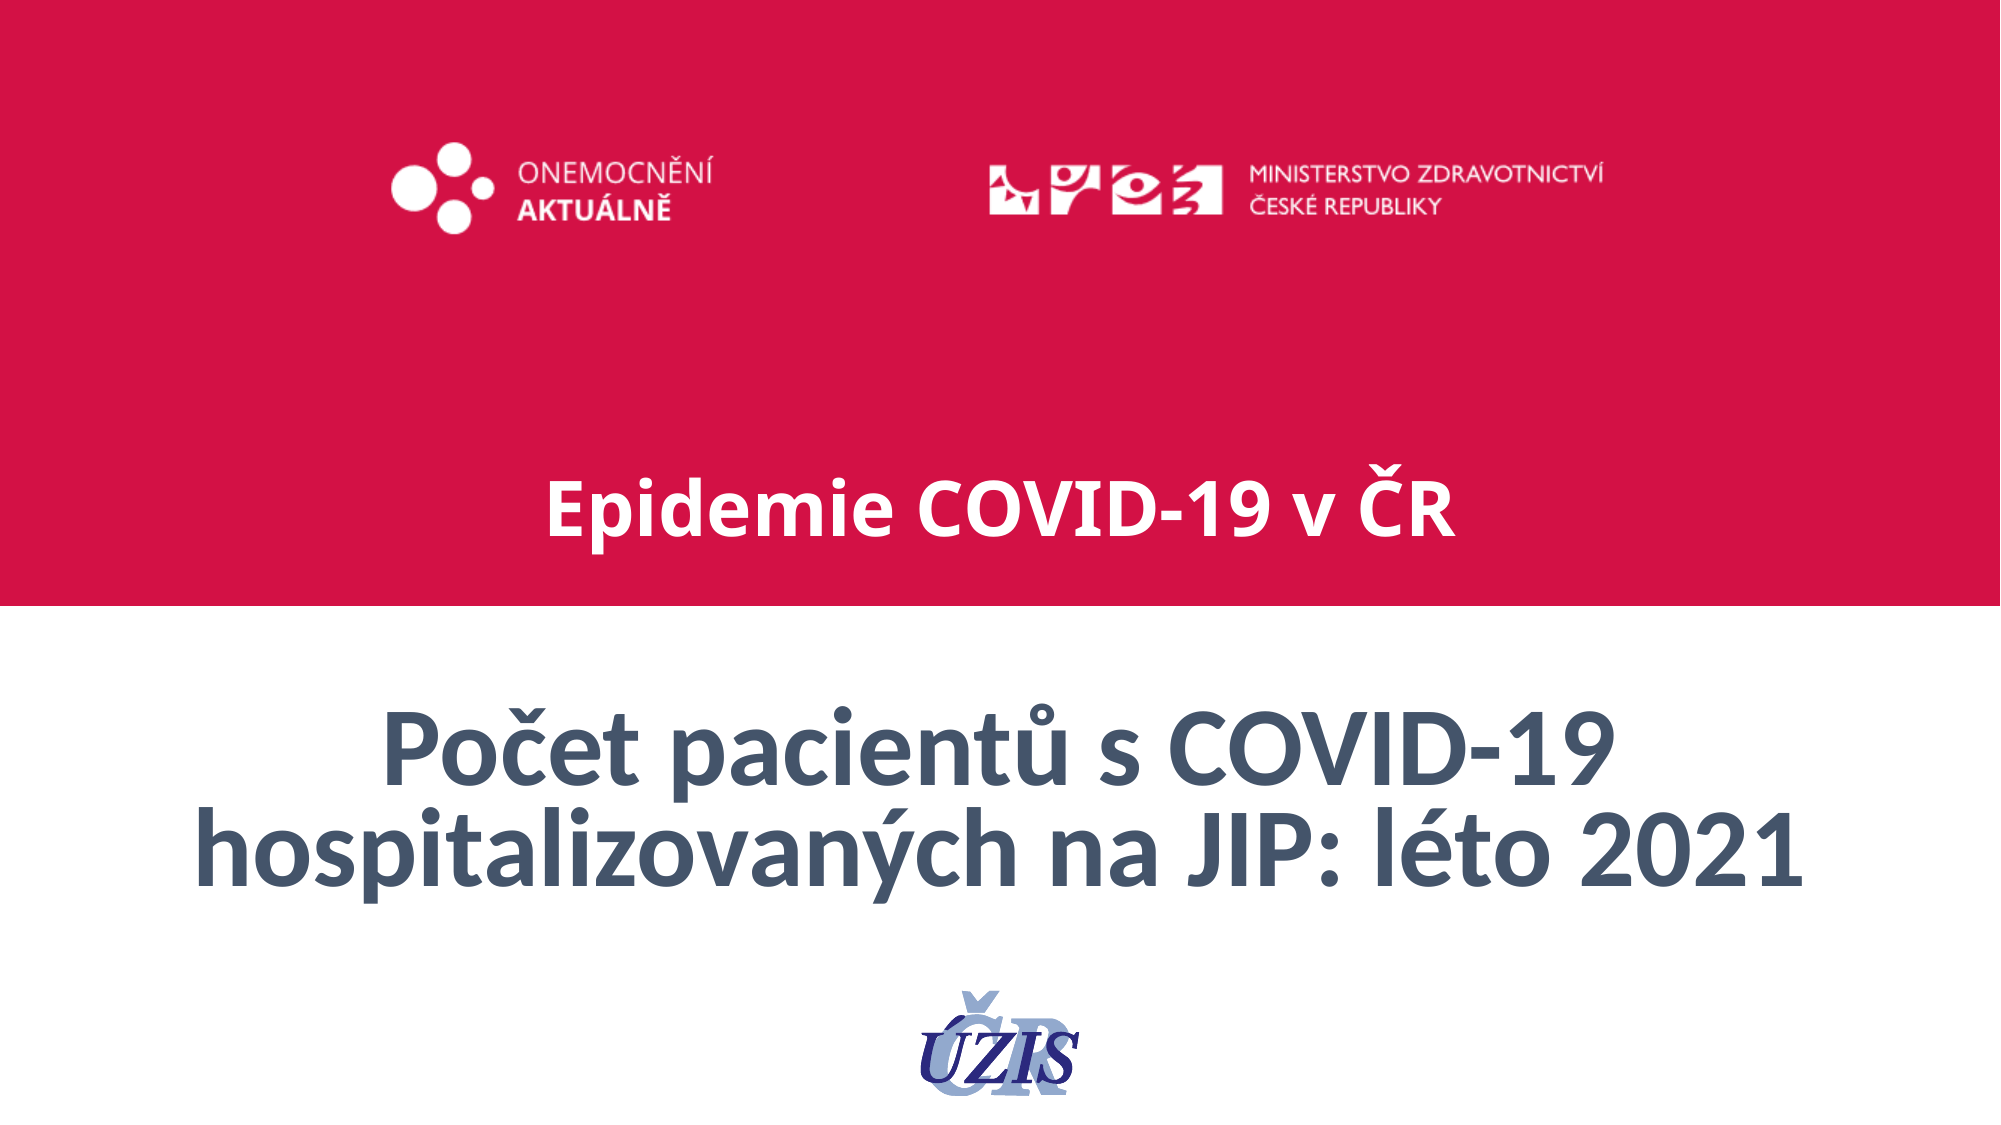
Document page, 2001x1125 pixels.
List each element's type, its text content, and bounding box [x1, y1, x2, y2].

title Epidemie COVID-19 v ČR [0, 367, 2000, 563]
subtitle Počet pacientů s COVID-19 hospitalizovaných na JIP: léto 2021 [0, 640, 2000, 971]
